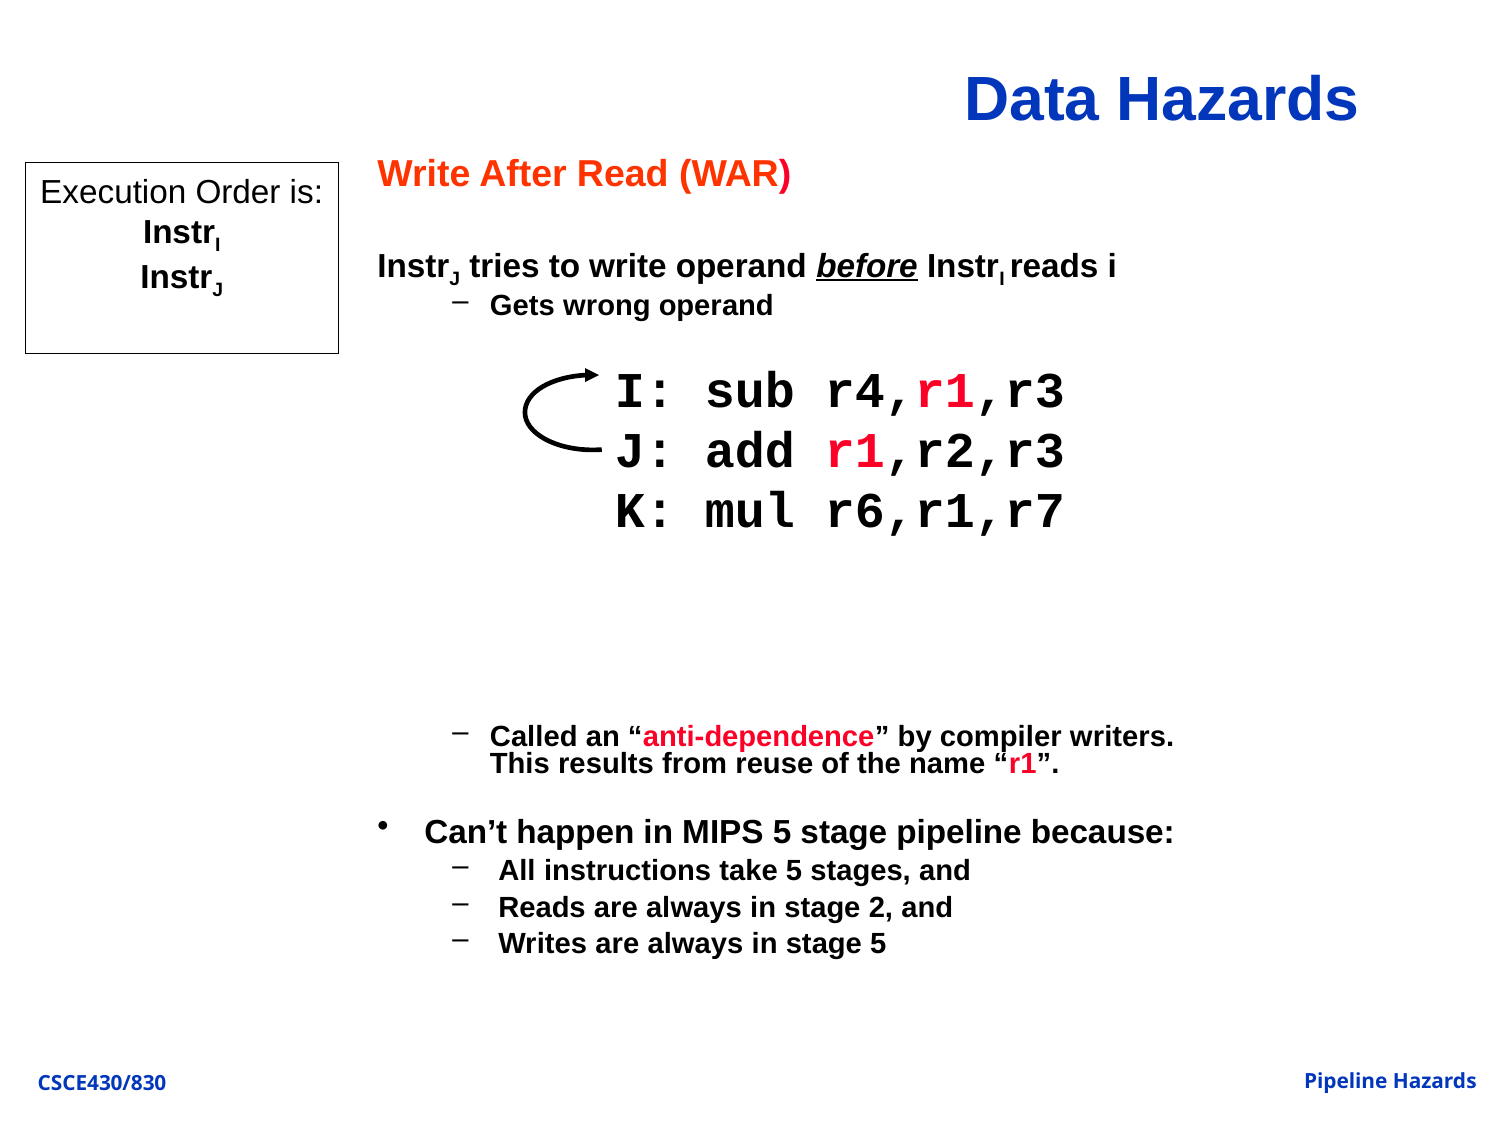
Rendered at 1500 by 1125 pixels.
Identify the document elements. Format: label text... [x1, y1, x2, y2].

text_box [524, 349, 1151, 545]
title Data Hazards [624, 37, 1375, 149]
list Write After Read (WAR) InstrJ tries to write operand before InstrI reads i Gets wrong operand Called an “anti-dependence” by compiler writers. This results from reuse of the name “r1”. Can’t happen in MIPS 5 stage pipeline because: All instructions take 5 stages, and Reads are always in stage 2, and Writes are always in stage 5 [362, 149, 1475, 863]
text_box Execution Order is: InstrI InstrJ [25, 162, 339, 354]
